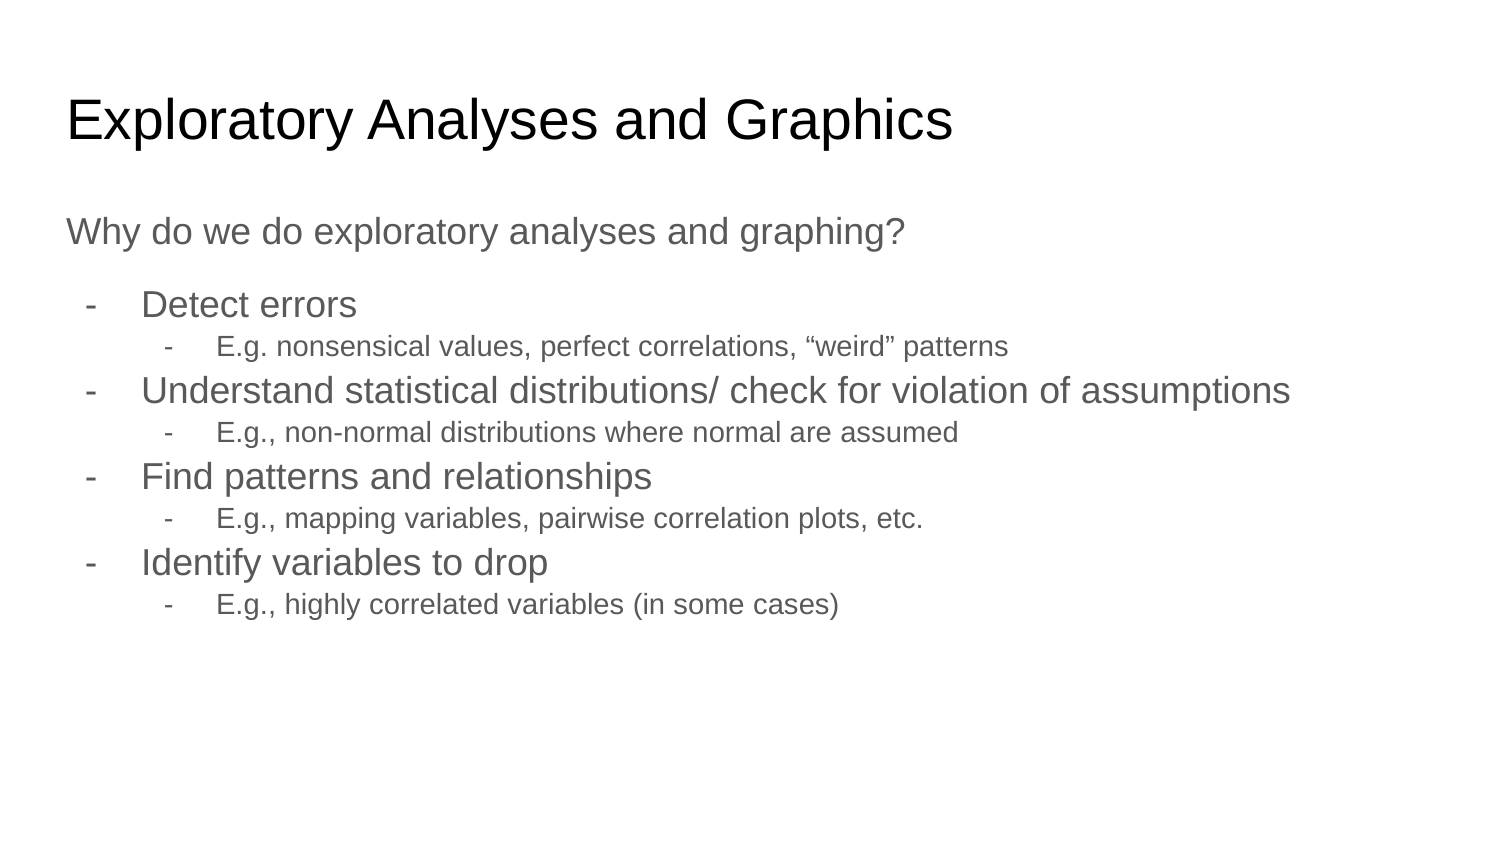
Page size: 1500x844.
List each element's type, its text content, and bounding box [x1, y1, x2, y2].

title Exploratory Analyses and Graphics [51, 72, 1449, 167]
list Why do we do exploratory analyses and graphing? Detect errors E.g. nonsensical values, perfect correlations, “weird” patterns Understand statistical distributions/ check for violation of assumptions E.g., non-normal distributions where normal are assumed Find patterns and relationships E.g., mapping variables, pairwise correlation plots, etc. Identify variables to drop E.g., highly correlated variables (in some cases) [51, 189, 1449, 750]
